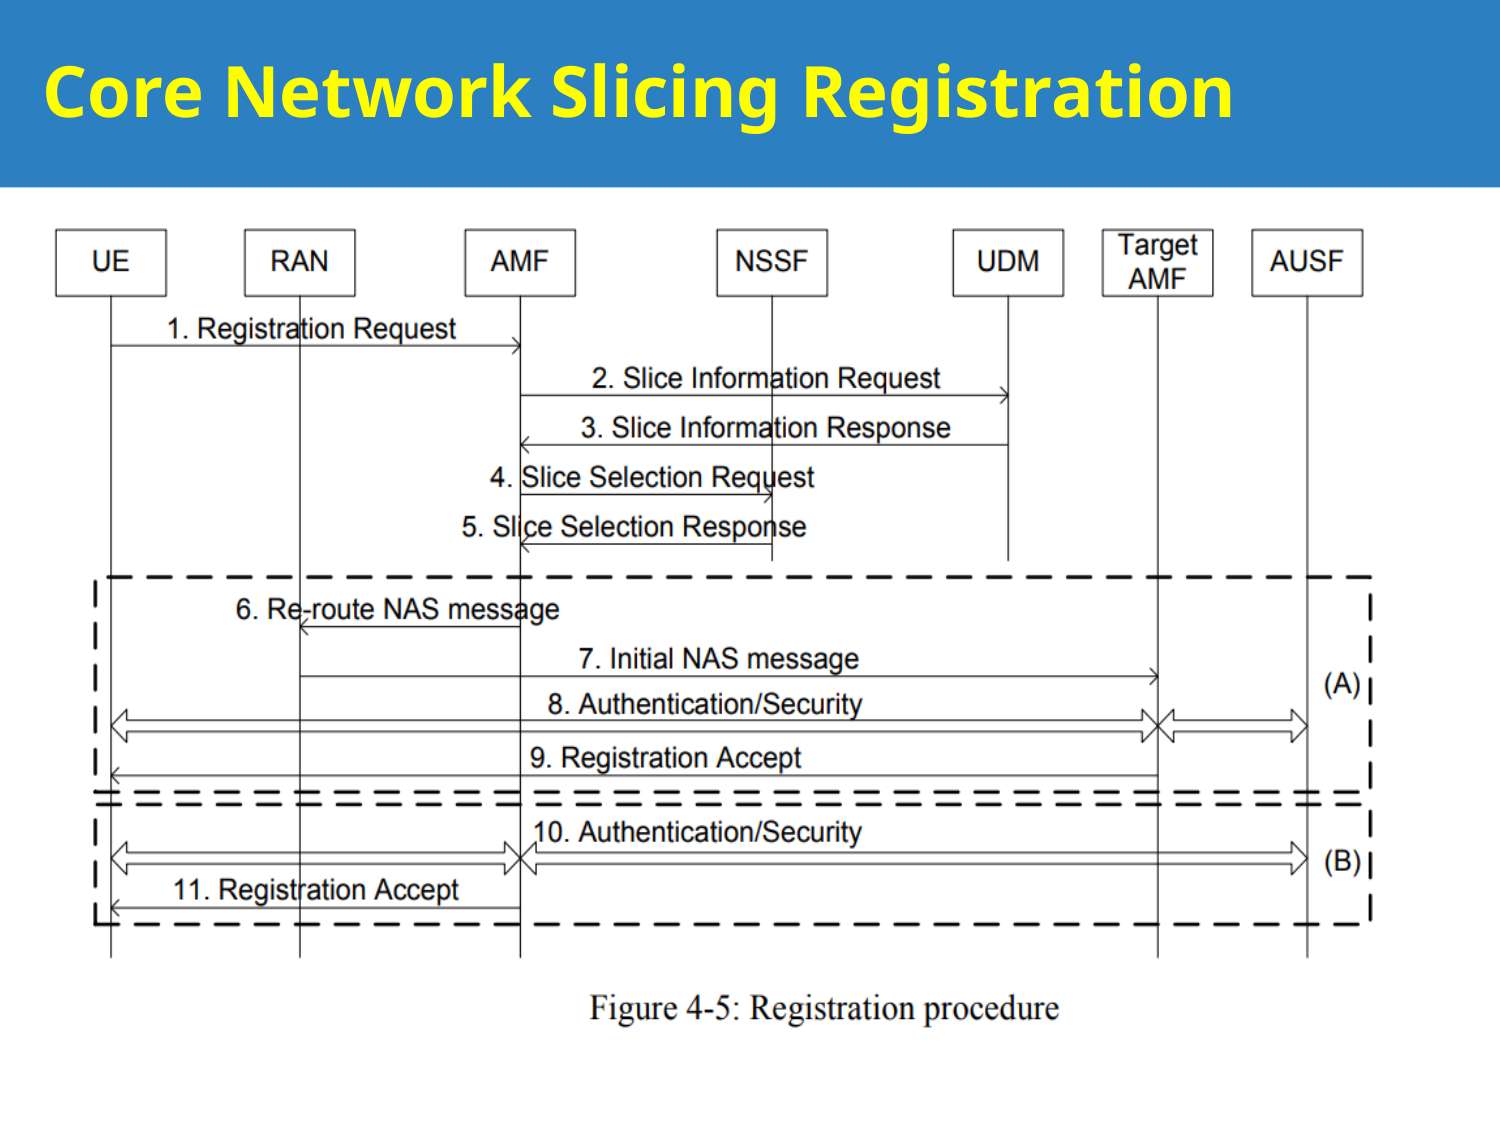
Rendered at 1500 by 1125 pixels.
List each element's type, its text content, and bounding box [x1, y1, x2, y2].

title Core Network Slicing Registration [27, 48, 1260, 142]
picture [27, 208, 1451, 1029]
